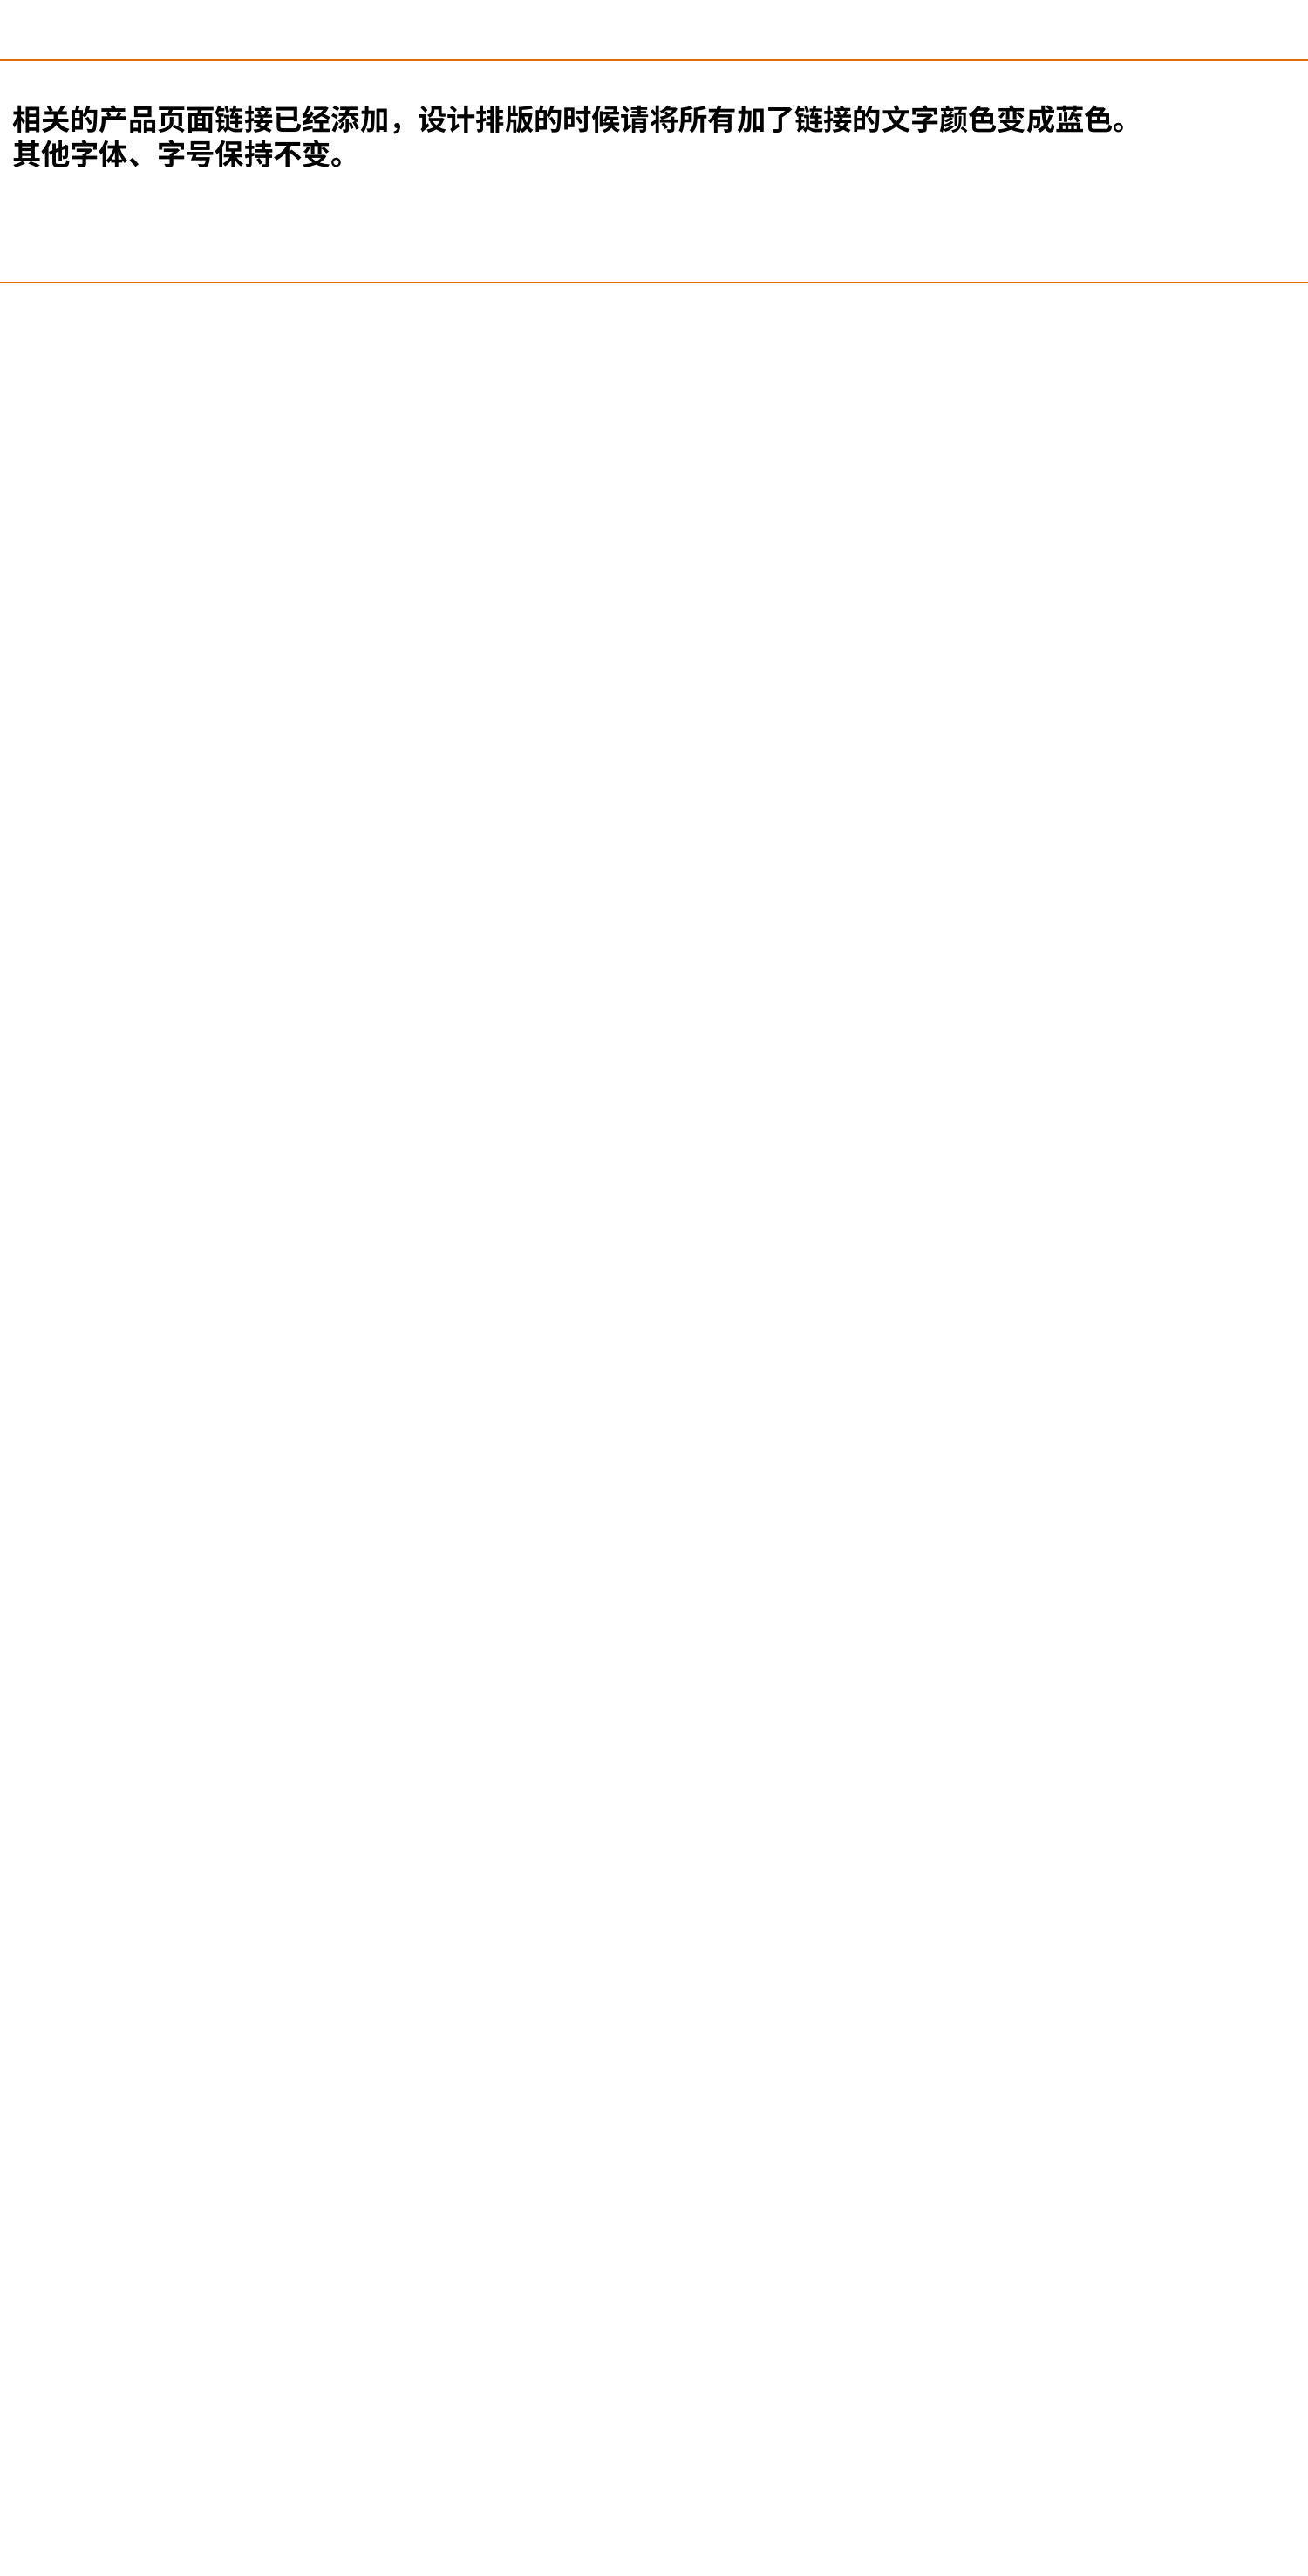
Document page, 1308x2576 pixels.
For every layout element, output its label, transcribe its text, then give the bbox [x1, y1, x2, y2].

text_box 相关的产品页面链接已经添加，设计排版的时候请将所有加了链接的文字颜色变成蓝色。 其他字体、字号保持不变。 [0, 60, 1308, 283]
